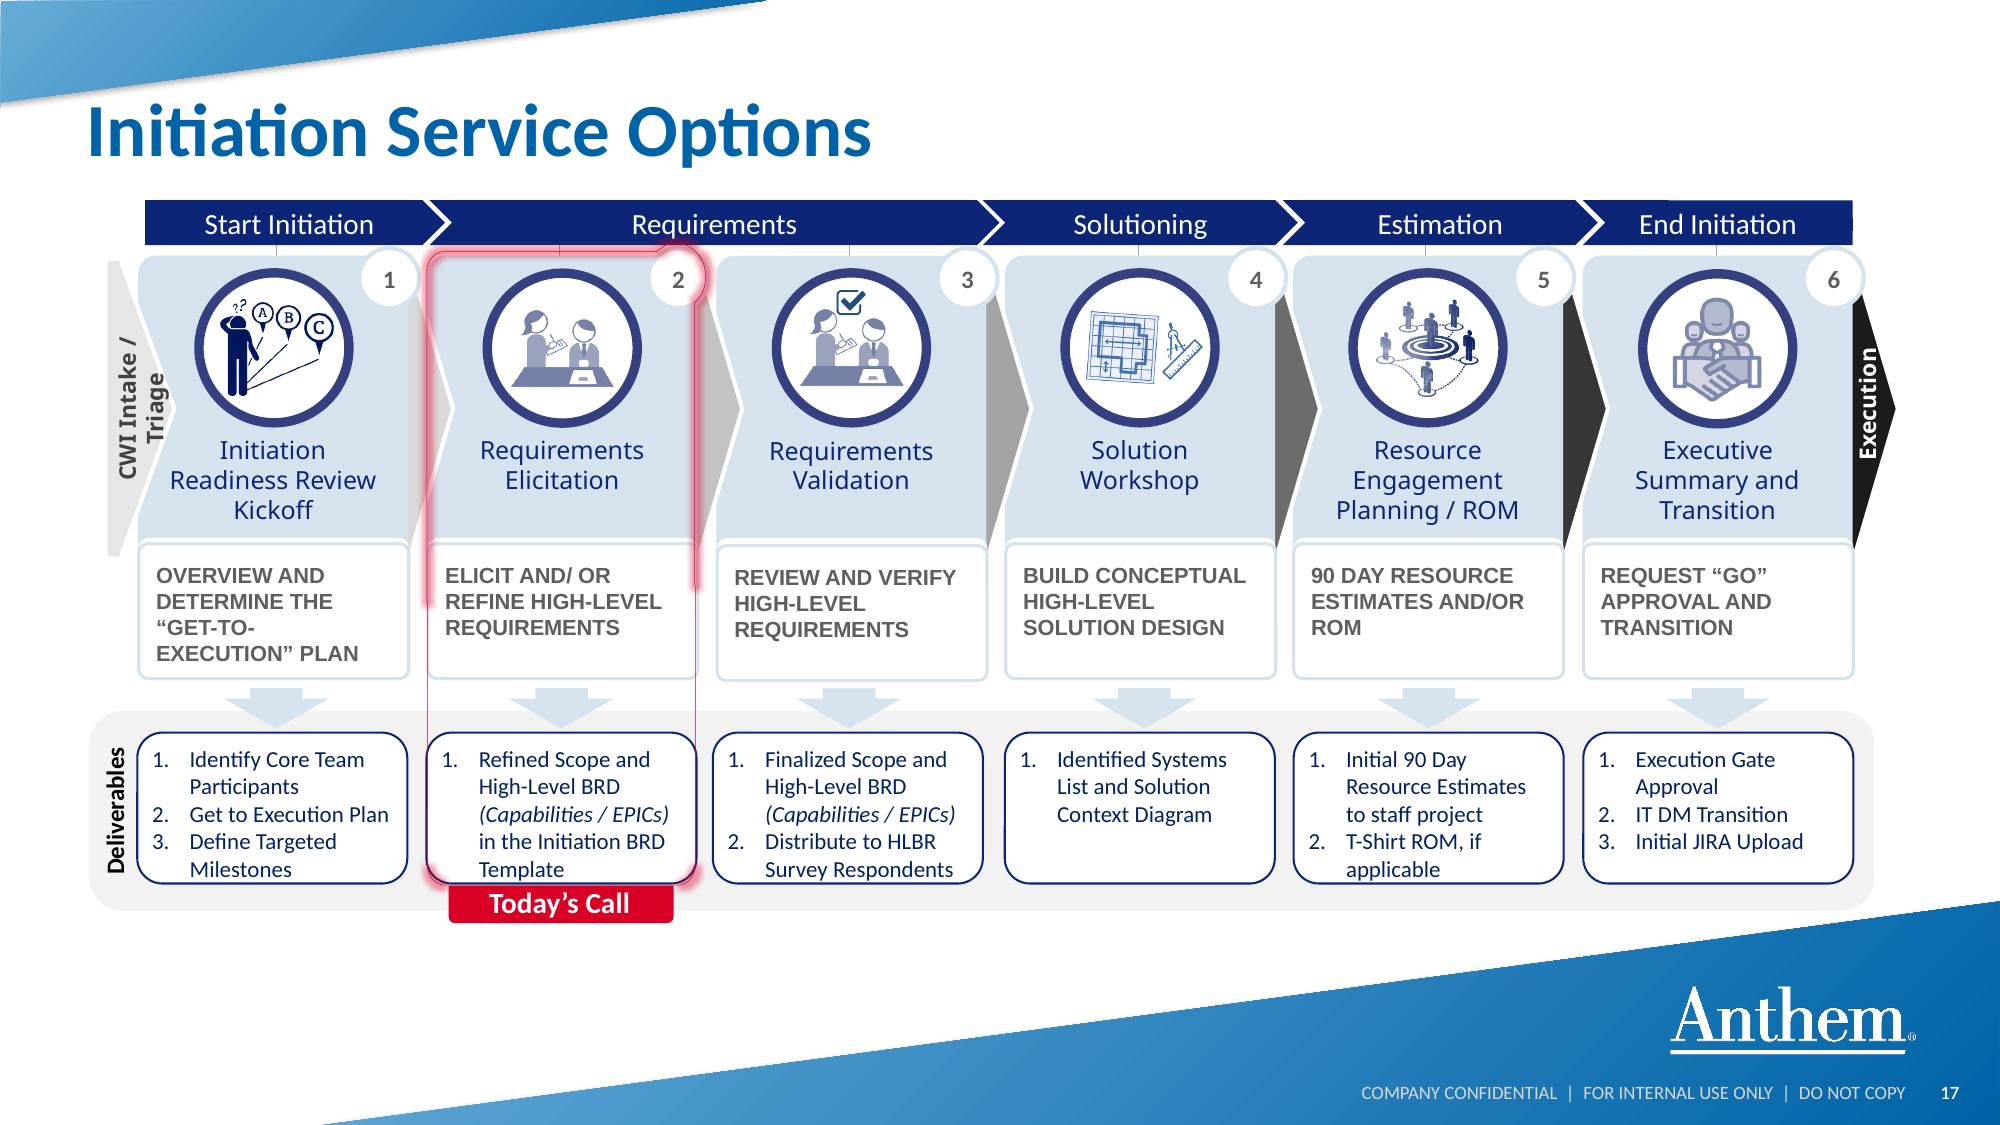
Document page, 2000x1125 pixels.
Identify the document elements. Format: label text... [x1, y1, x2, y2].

title Initiation Service Options [86, 45, 1915, 209]
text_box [426, 242, 706, 927]
footer COMPANY CONFIDENTIAL | FOR INTERNAL USE ONLY | DO NOT COPY [1125, 1080, 1906, 1104]
slide_number 17 [1837, 1061, 1975, 1122]
picture [1663, 976, 1924, 1060]
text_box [89, 199, 1899, 912]
